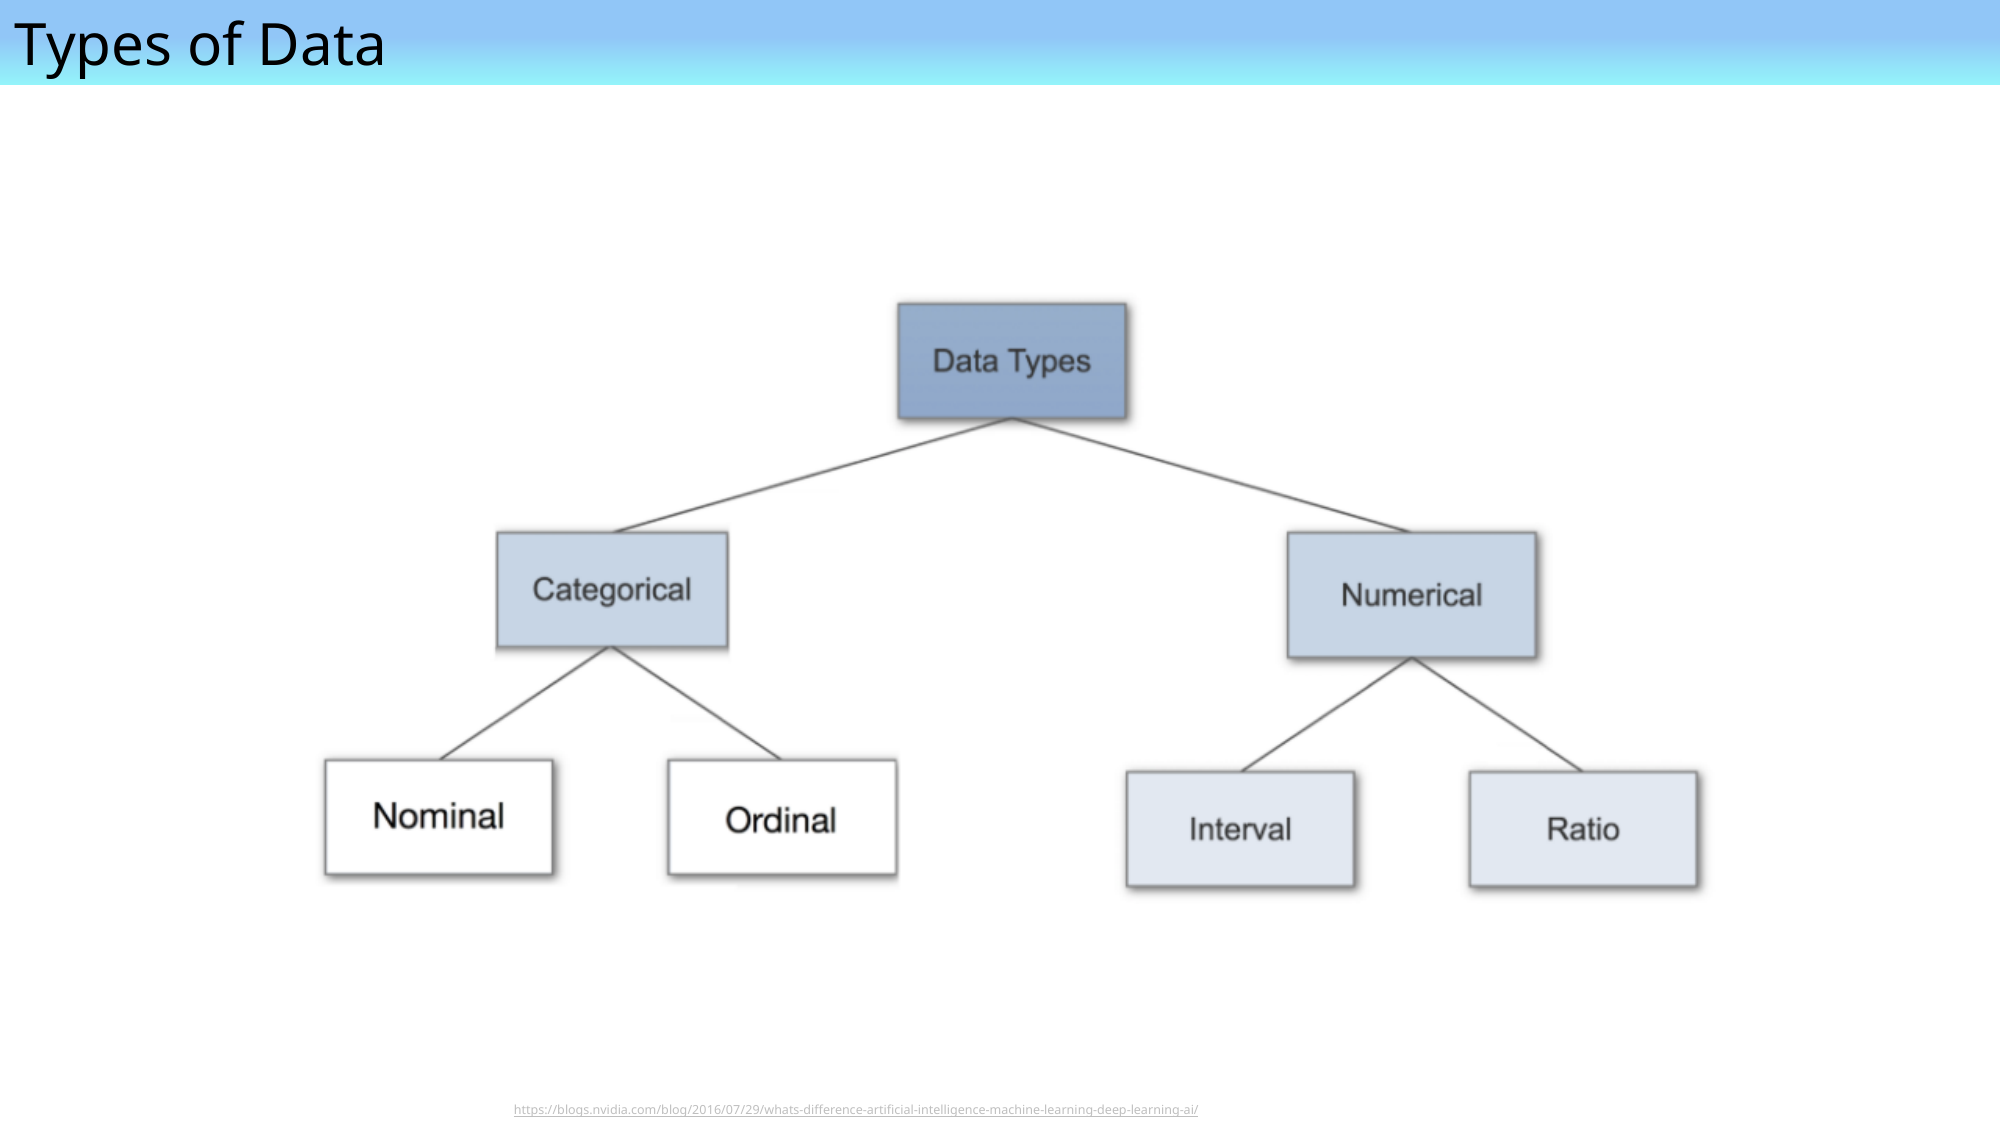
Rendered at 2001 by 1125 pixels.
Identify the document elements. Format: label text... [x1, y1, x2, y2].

text_box https://blogs.nvidia.com/blog/2016/07/29/whats-difference-artificial-intelligence-machine-learning-deep-learning-ai/ [499, 1094, 1500, 1125]
picture [264, 221, 1736, 904]
text_box Types of Data [0, 0, 2000, 85]
